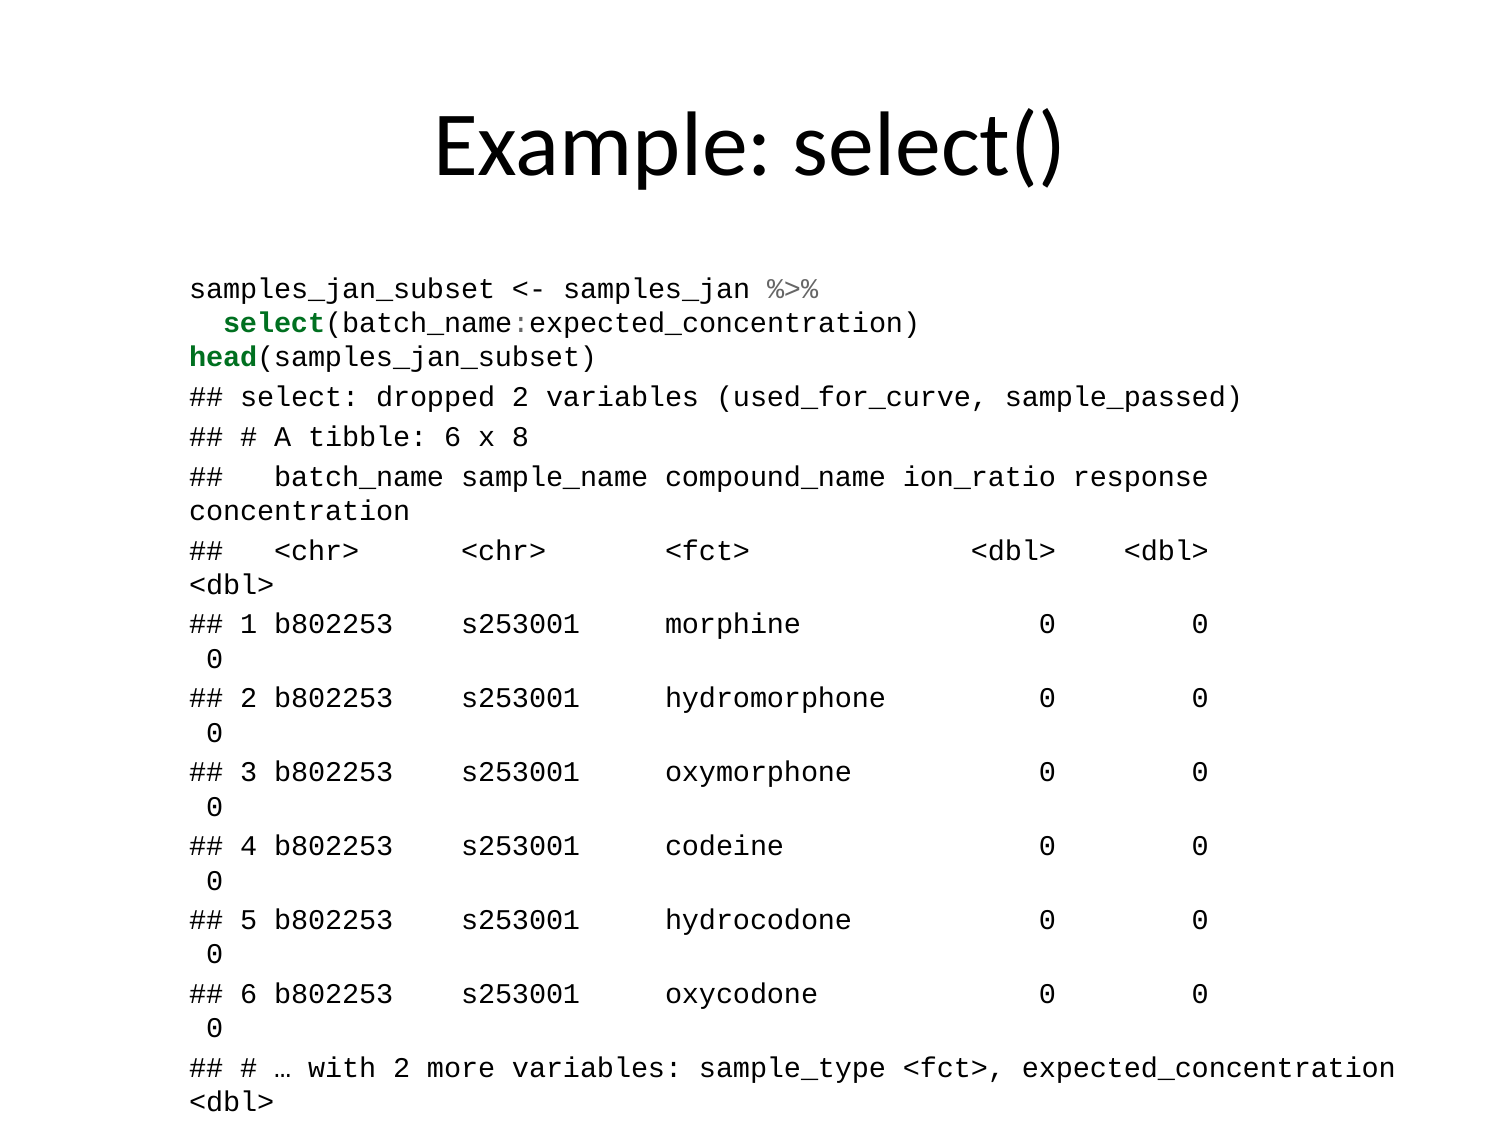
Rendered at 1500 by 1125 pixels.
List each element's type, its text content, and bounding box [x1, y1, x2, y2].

title Example: select() [75, 45, 1425, 233]
list samples_jan_subset <- samples_jan %>% select(batch_name:expected_concentration) head(samples_jan_subset) ## select: dropped 2 variables (used_for_curve, sample_passed) ## # A tibble: 6 x 8 ## batch_name sample_name compound_name ion_ratio response concentration ## <chr> <chr> <fct> <dbl> <dbl> <dbl> ## 1 b802253 s253001 morphine 0 0 0 ## 2 b802253 s253001 hydromorphone 0 0 0 ## 3 b802253 s253001 oxymorphone 0 0 0 ## 4 b802253 s253001 codeine 0 0 0 ## 5 b802253 s253001 hydrocodone 0 0 0 ## 6 b802253 s253001 oxycodone 0 0 0 ## # … with 2 more variables: sample_type <fct>, expected_concentration <dbl> [0, 262, 1425, 1125]
